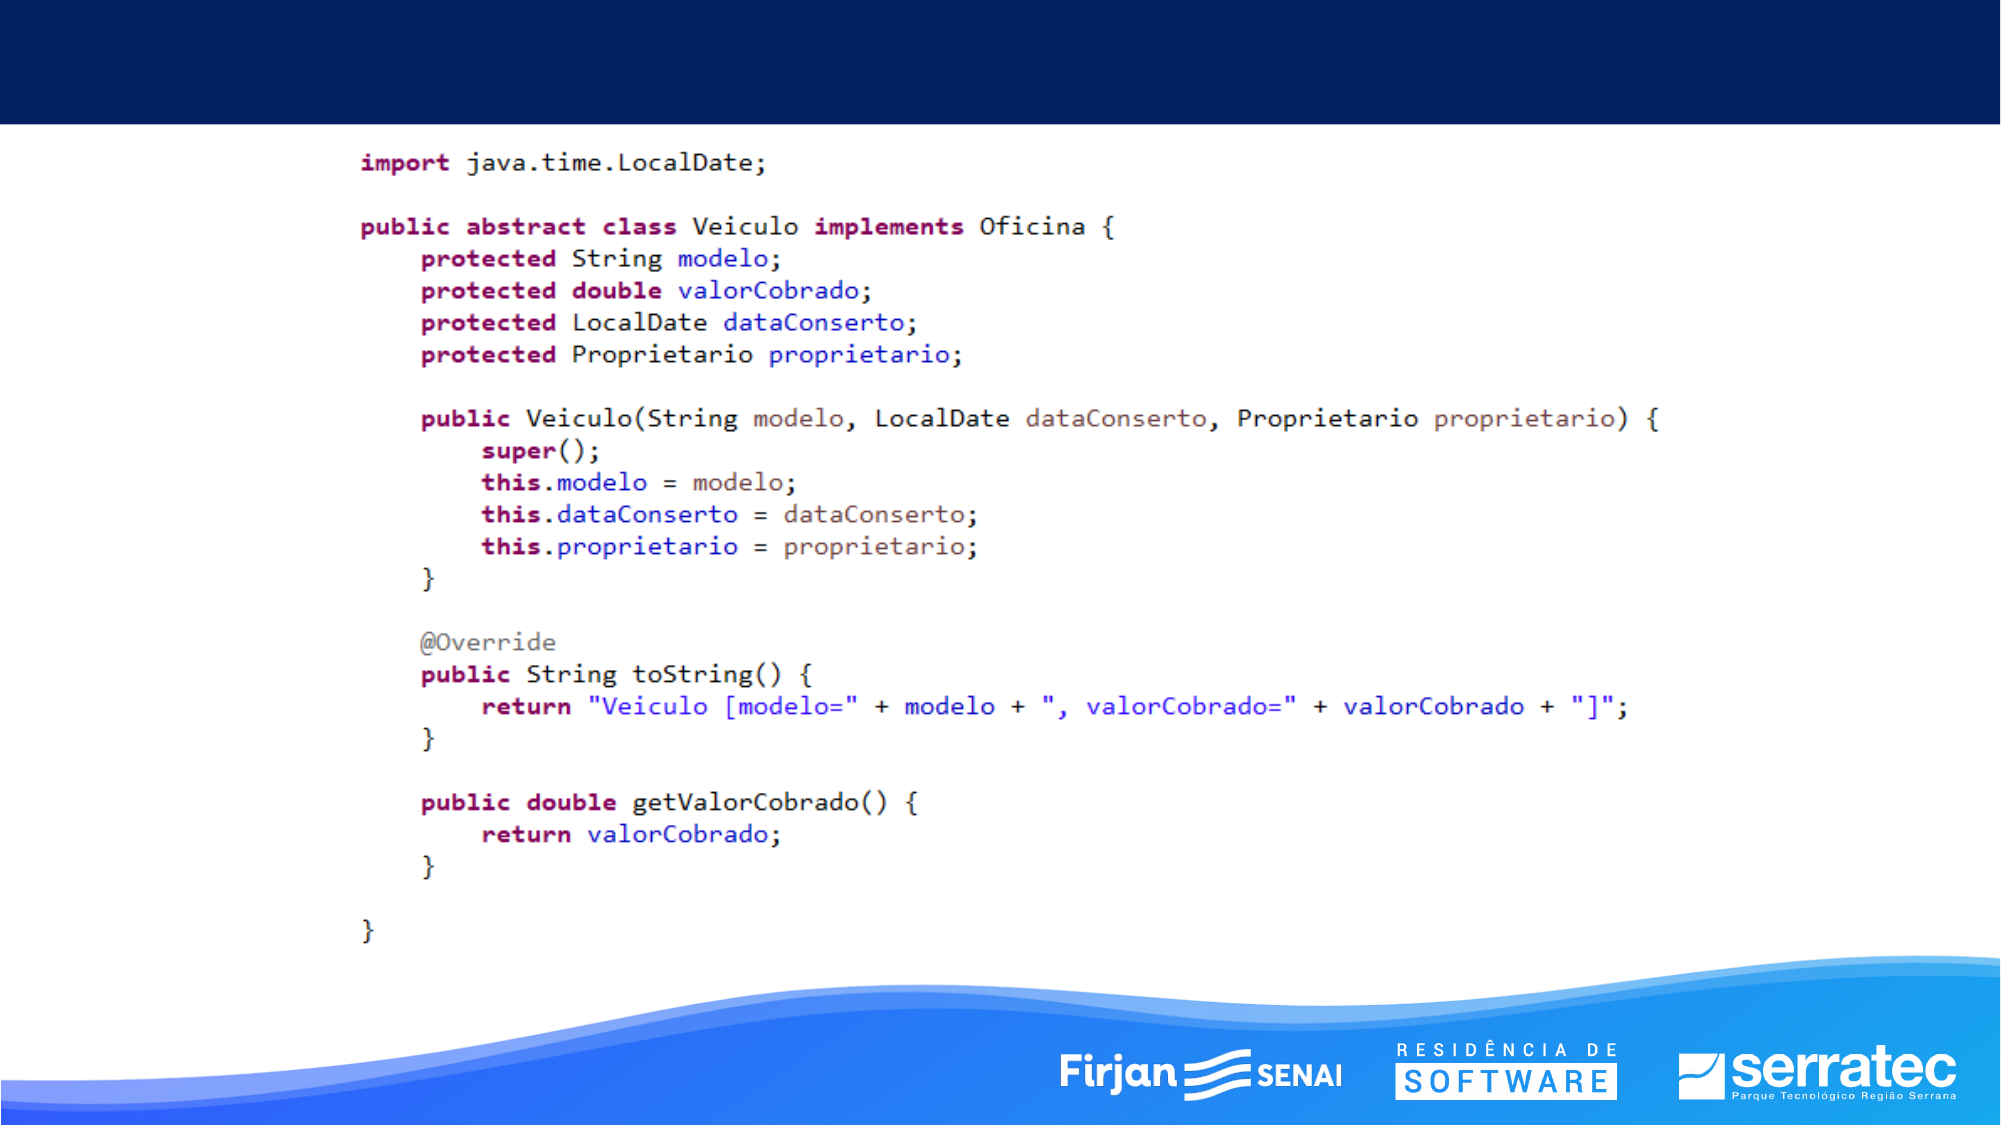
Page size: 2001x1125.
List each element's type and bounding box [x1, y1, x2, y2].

picture [1, 149, 2001, 1125]
